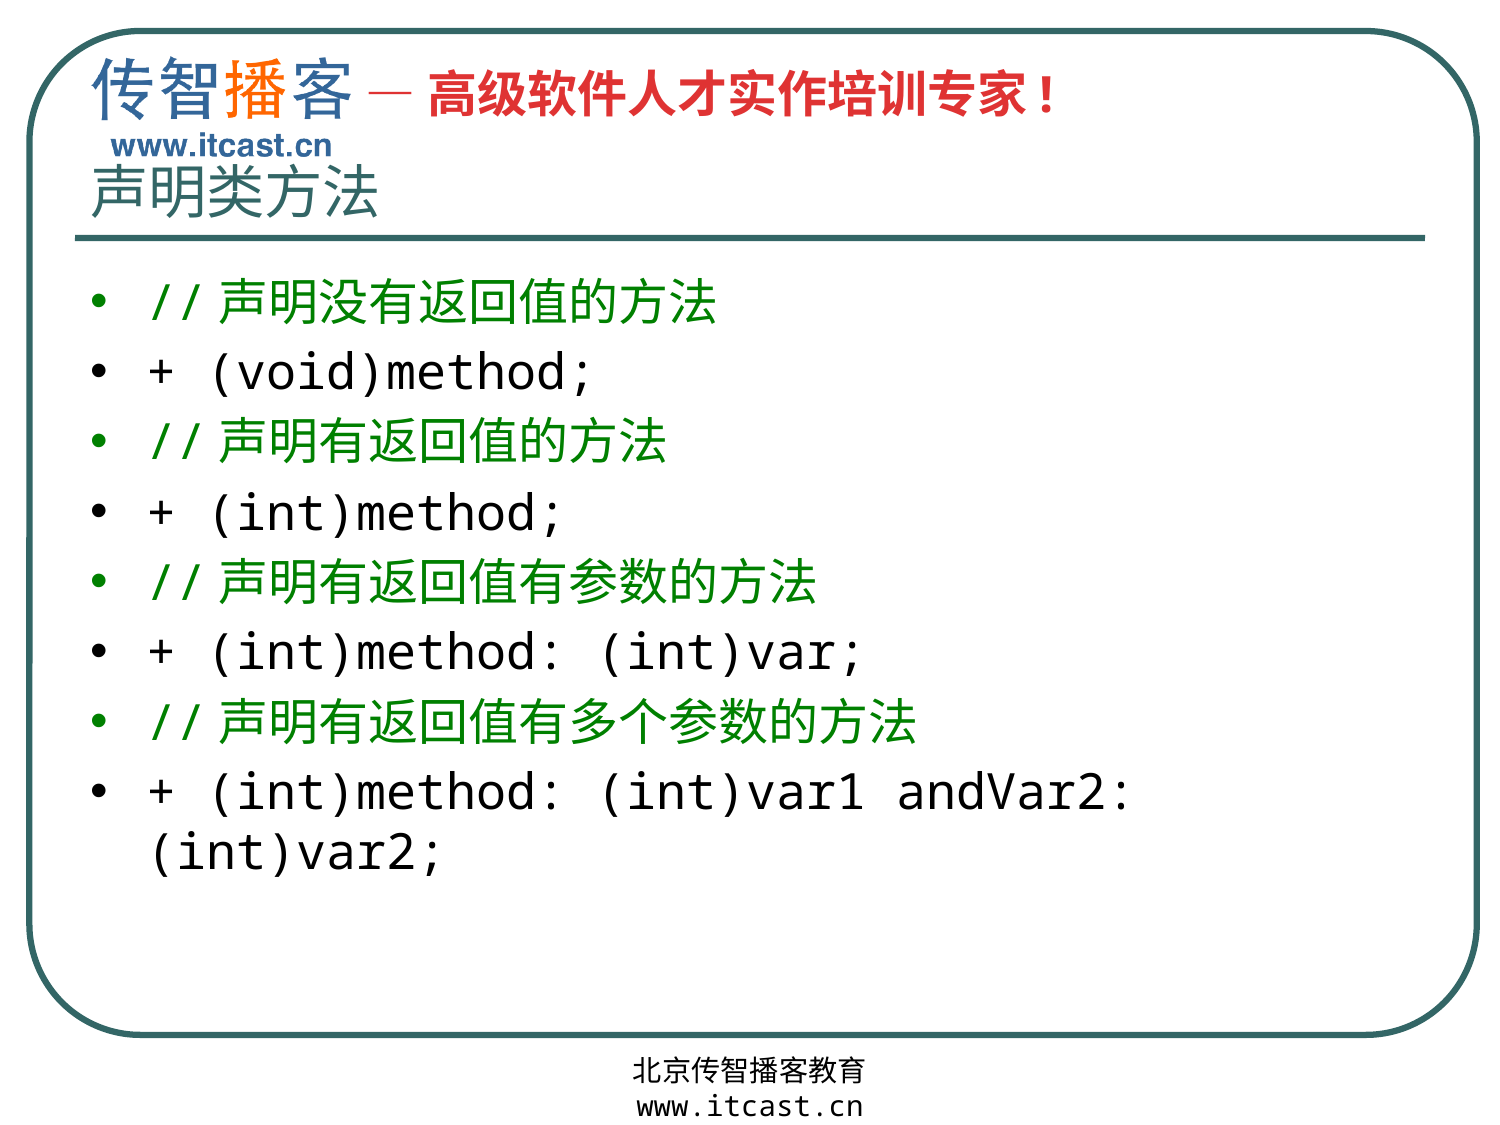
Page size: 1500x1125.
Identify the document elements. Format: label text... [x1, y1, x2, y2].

list //声明没有返回值的方法 + (void)method; //声明有返回值的方法 + (int)method; //声明有返回值有参数的方法 + (int)method: (int)var; //声明有返回值有多个参数的方法 + (int)method: (int)var1 andVar2: (int)var2; [75, 262, 1425, 1005]
title 声明类方法 [75, 45, 1425, 233]
